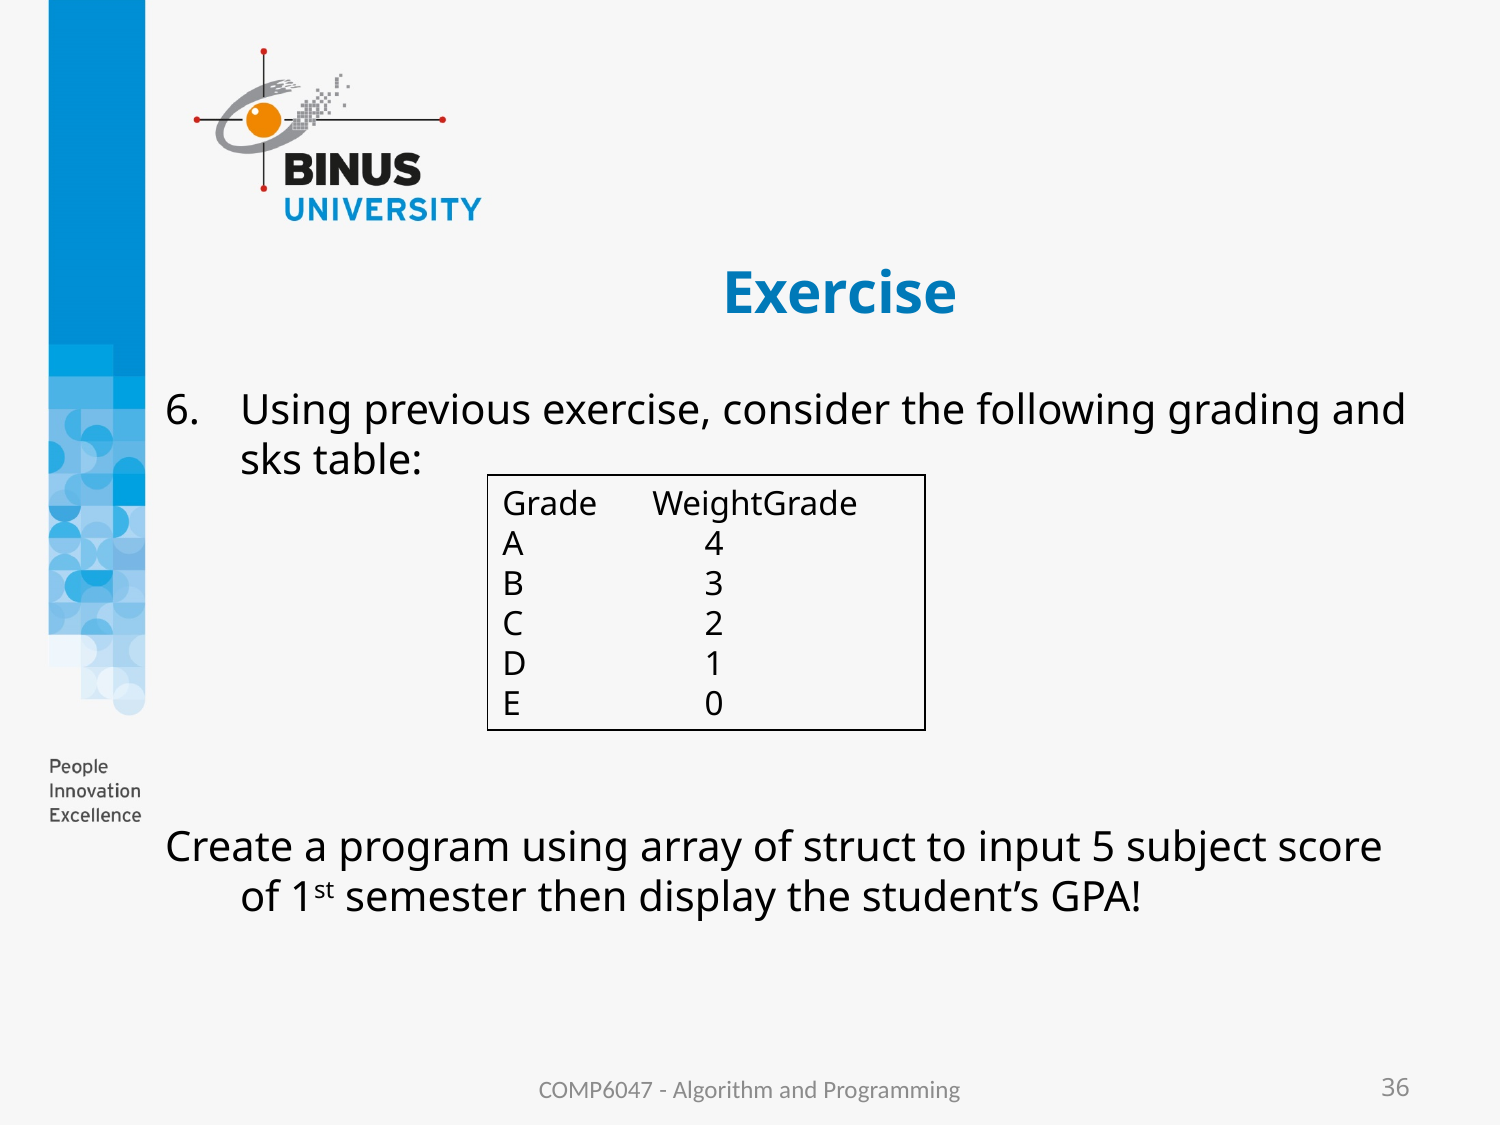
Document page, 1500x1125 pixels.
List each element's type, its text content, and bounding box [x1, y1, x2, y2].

picture [0, 0, 1500, 845]
list Using previous exercise, consider the following grading and sks table: Create a program using array of struct to input 5 subject score of 1st semester then display the student’s GPA! [150, 375, 1438, 986]
footer COMP6047 - Algorithm and Programming [512, 1058, 988, 1119]
text_box Grade WeightGrade A 4 B 3 C 2 D 1 E 0 [487, 474, 925, 730]
title Exercise [287, 224, 1409, 355]
slide_number 36 [1074, 1058, 1425, 1119]
